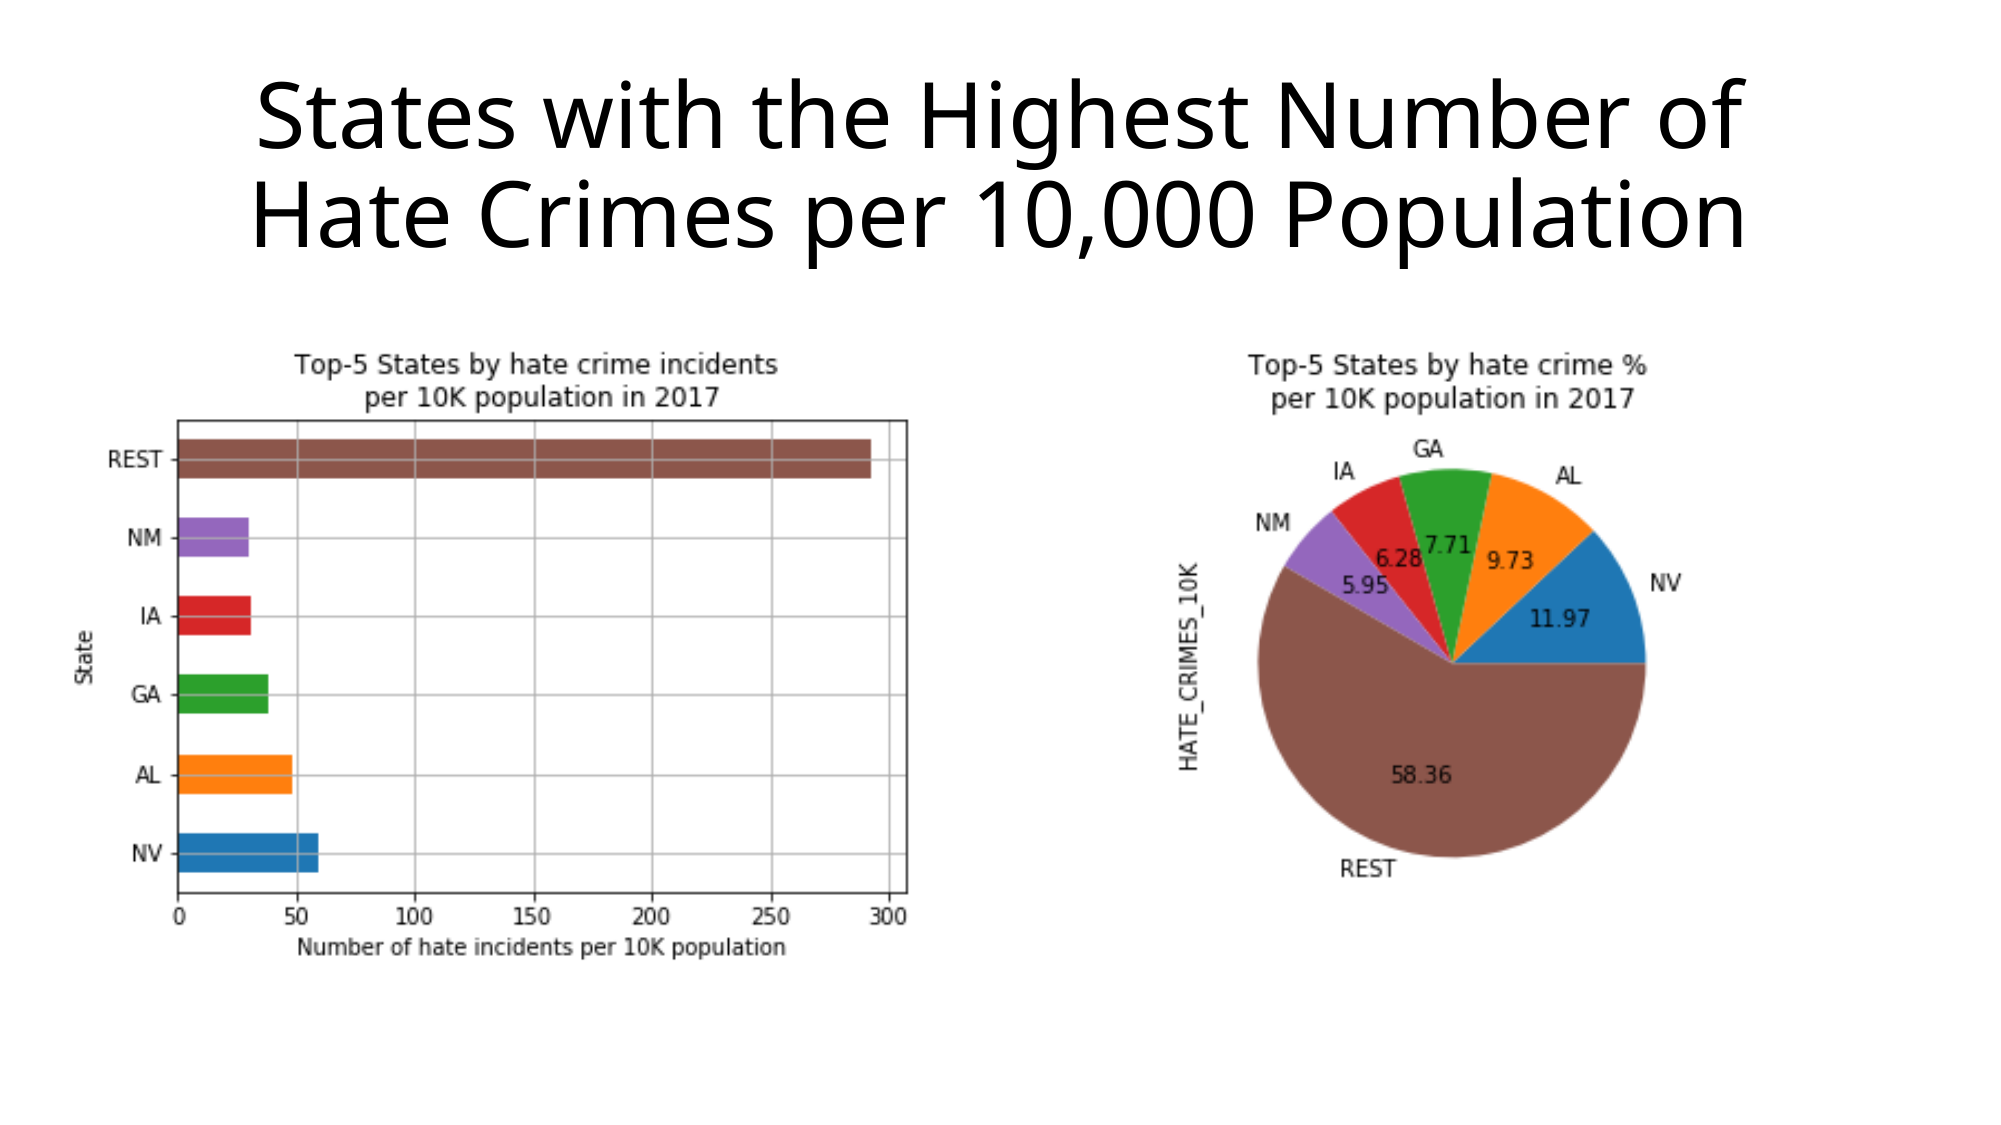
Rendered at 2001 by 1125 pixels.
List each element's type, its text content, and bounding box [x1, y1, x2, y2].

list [60, 344, 959, 972]
title States with the Highest Number of Hate Crimes per 10,000 Population [137, 59, 1863, 278]
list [959, 344, 1922, 987]
